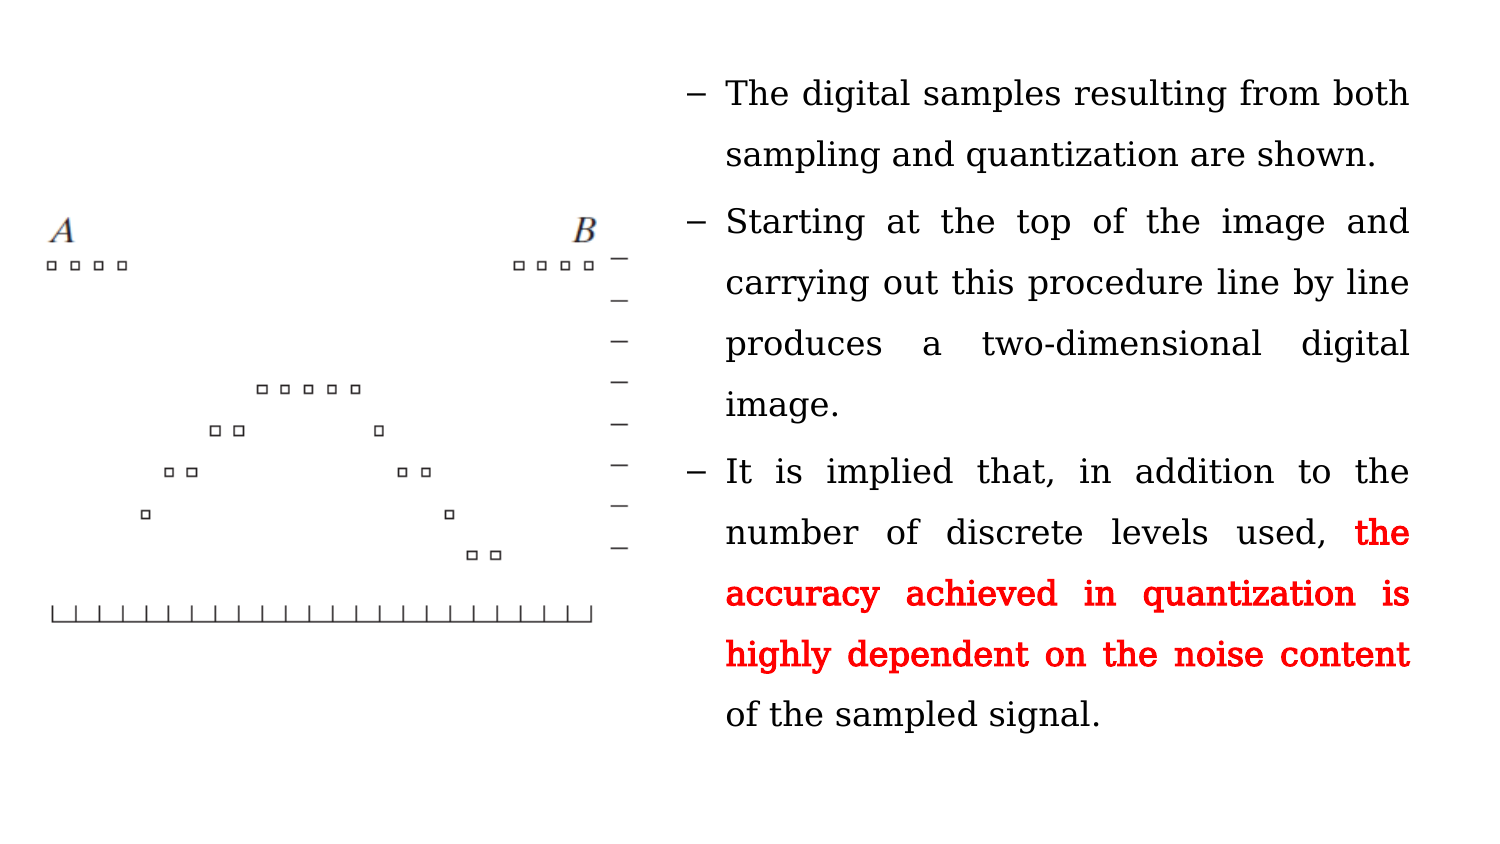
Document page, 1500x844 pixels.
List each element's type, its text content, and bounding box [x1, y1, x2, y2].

list The digital samples resulting from both sampling and quantization are shown. Starting at the top of the image and carrying out this procedure line by line produces a two-dimensional digital image. It is implied that, in addition to the number of discrete levels used, the accuracy achieved in quantization is highly dependent on the noise content of the sampled signal. [646, 43, 1425, 788]
picture [41, 194, 647, 638]
